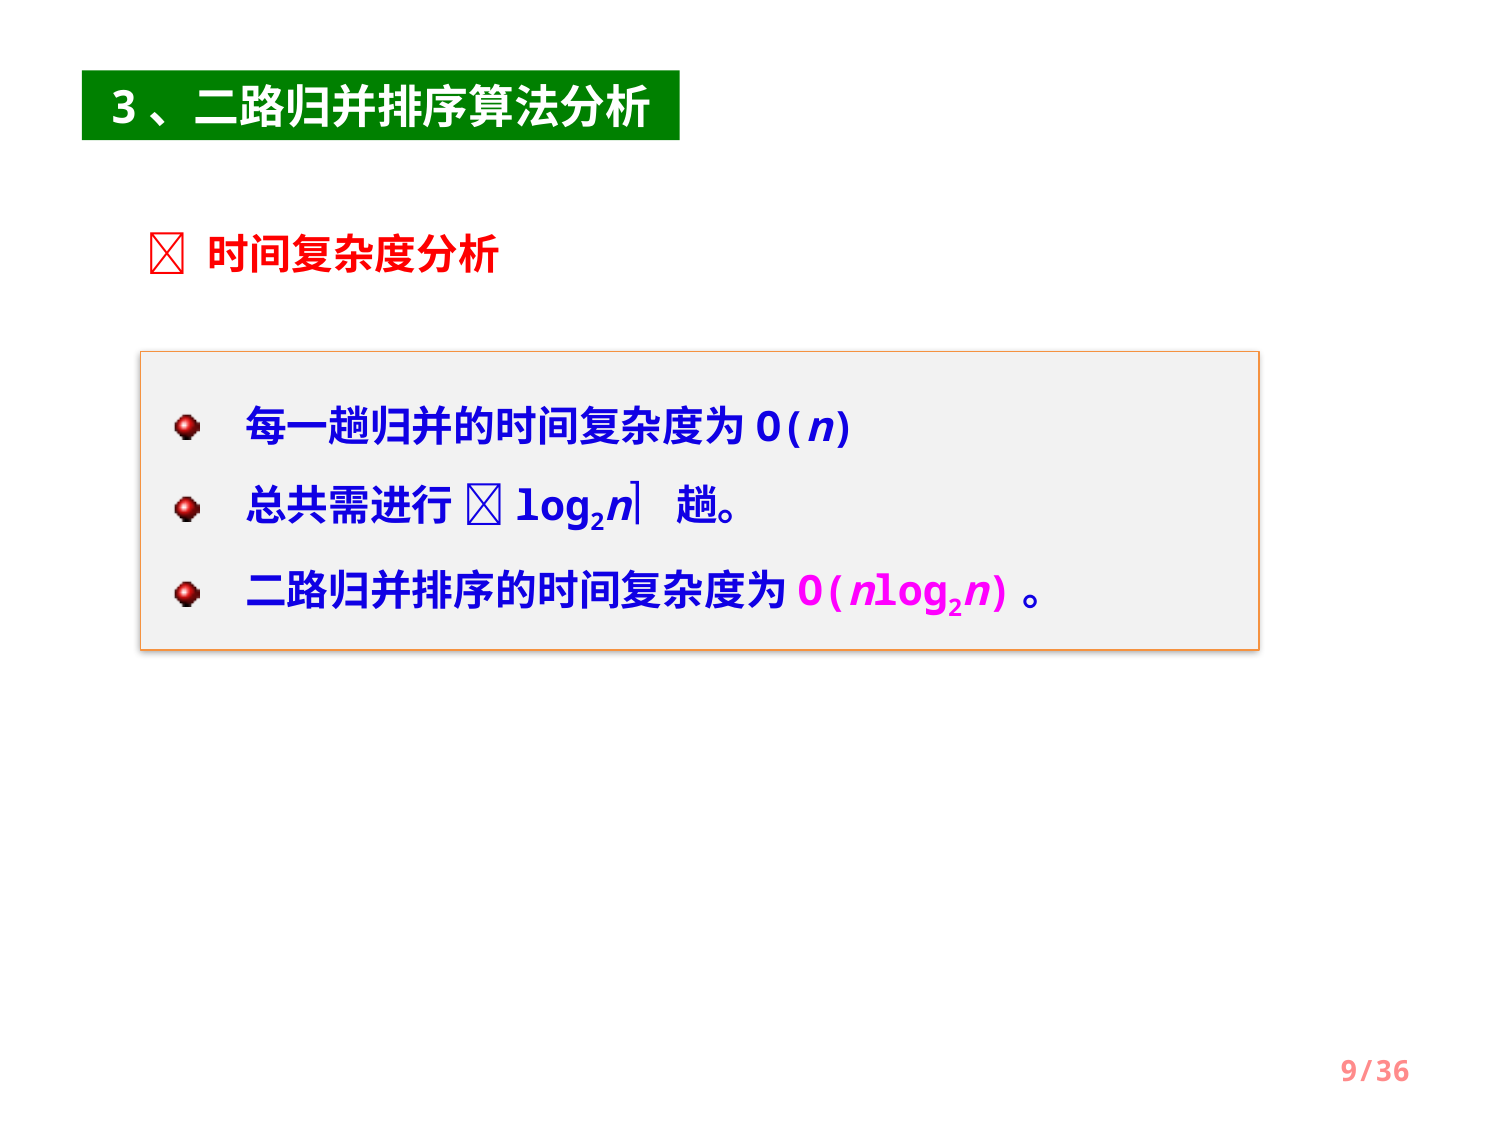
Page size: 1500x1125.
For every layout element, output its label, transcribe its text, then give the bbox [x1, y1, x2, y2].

picture [170, 577, 200, 607]
text_box 每一趟归并的时间复杂度为O(n) 总共需进行 log2n 趟。 二路归并排序的时间复杂度为Ο(nlog2n)。 [140, 351, 1260, 651]
slide_number 9/36 [1074, 1042, 1425, 1103]
picture [170, 410, 200, 440]
picture [170, 492, 200, 522]
text_box 3、二路归并排序算法分析 [81, 70, 680, 141]
text_box  时间复杂度分析 [115, 214, 541, 291]
